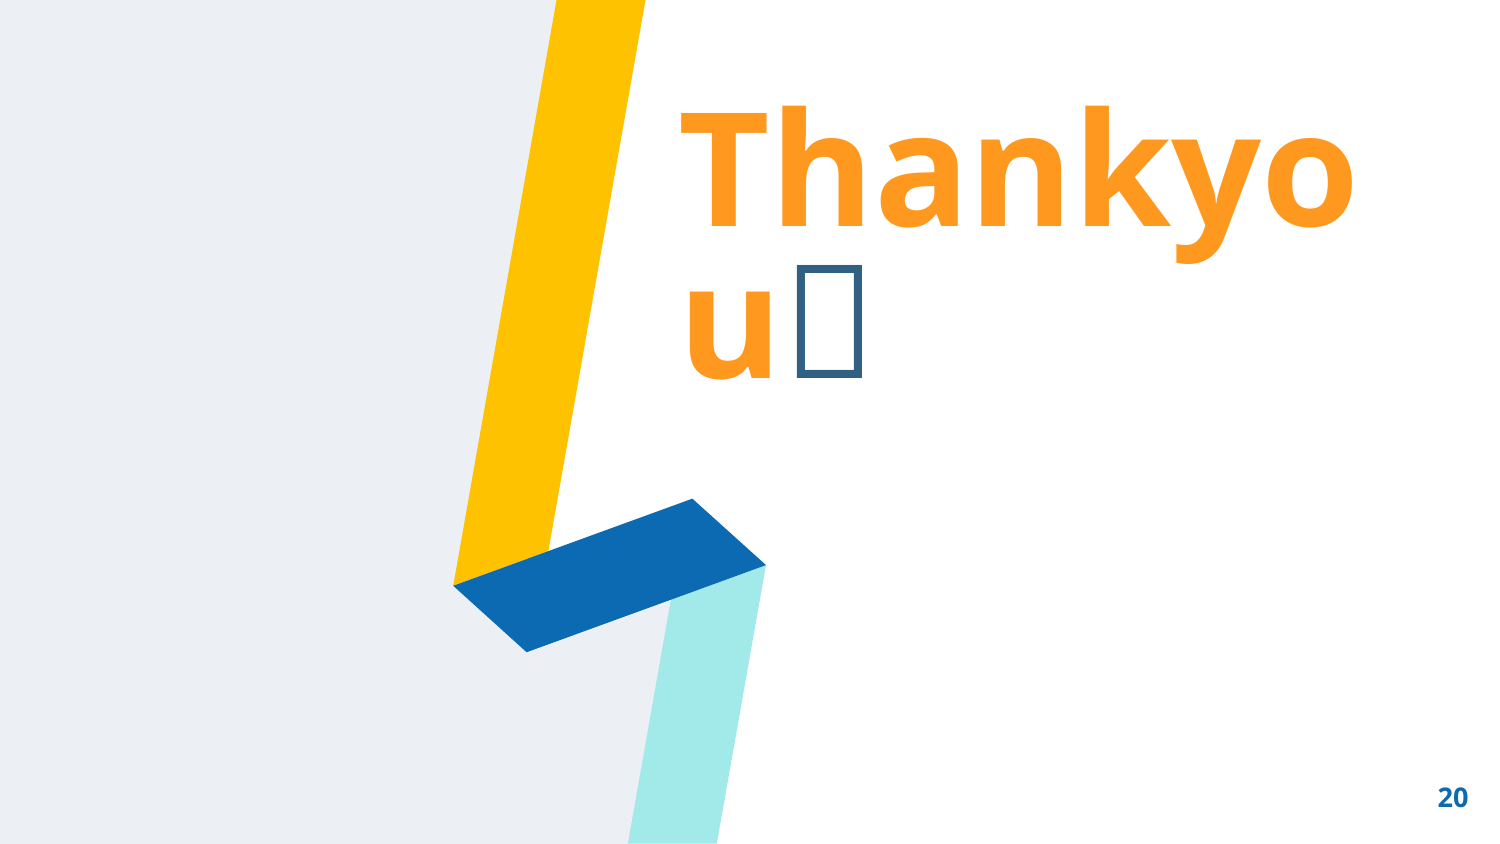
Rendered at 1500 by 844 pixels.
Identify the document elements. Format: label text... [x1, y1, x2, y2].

title Thankyou [678, 72, 1414, 409]
slide_number 20 [1378, 766, 1469, 832]
